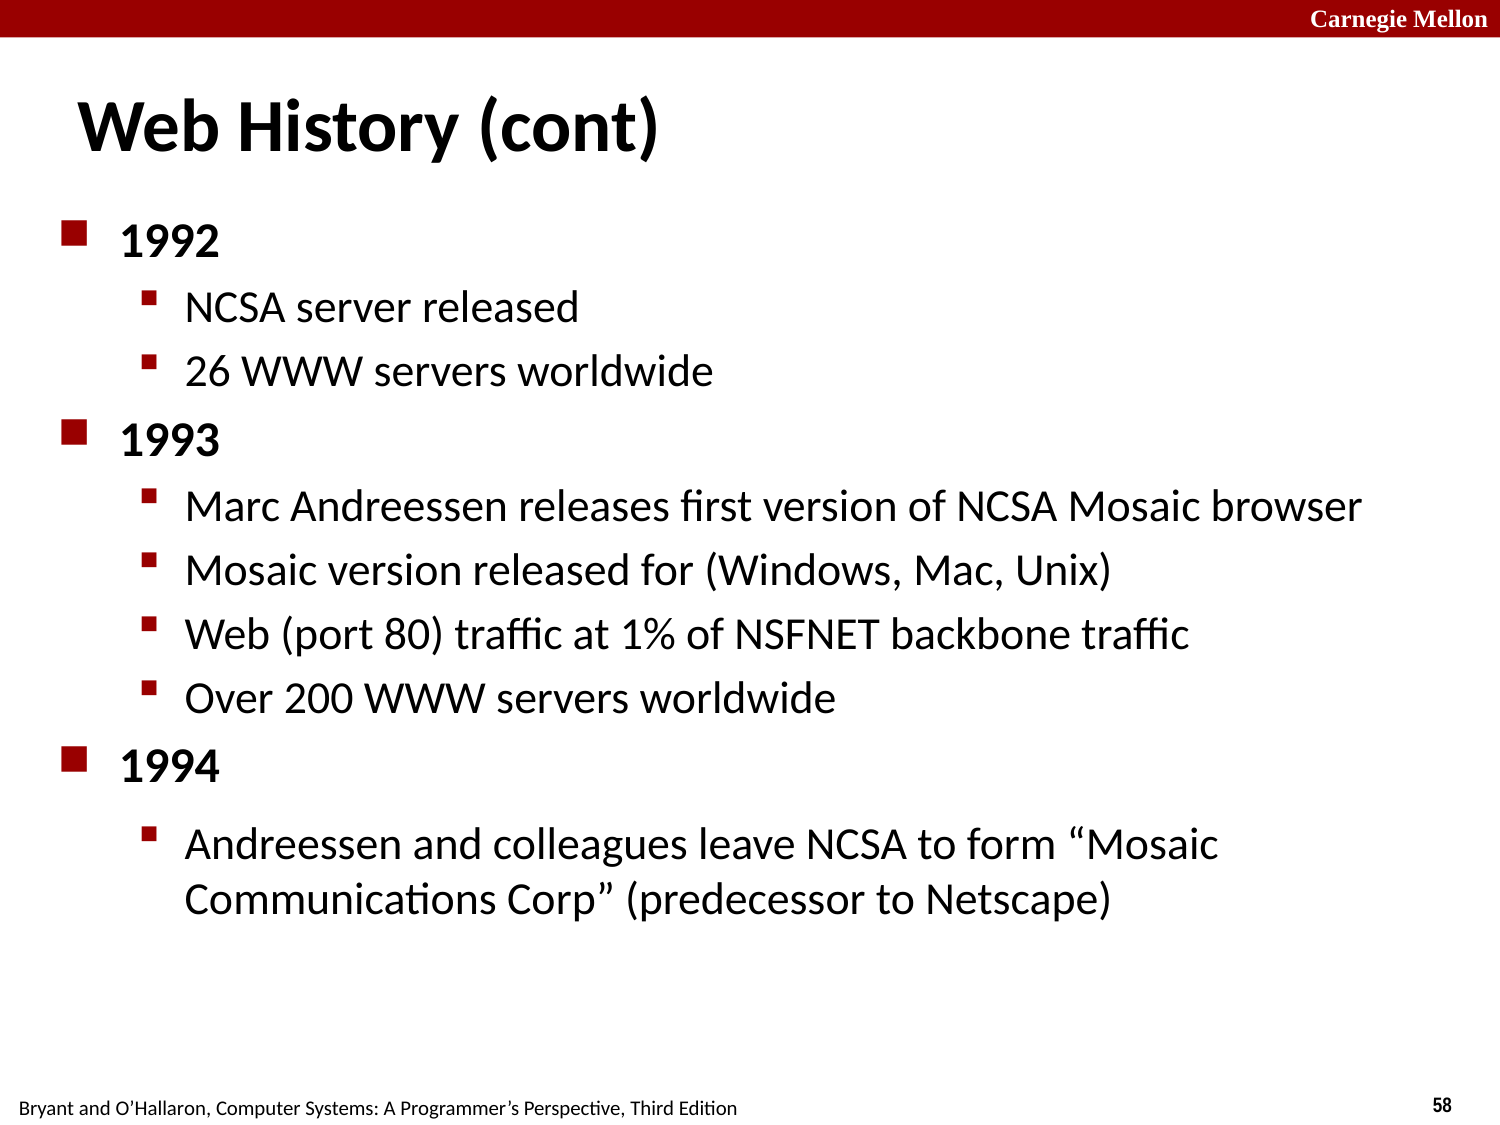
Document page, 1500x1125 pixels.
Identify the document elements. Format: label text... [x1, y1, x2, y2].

title Web History (cont) [62, 68, 1038, 163]
list 1992 NCSA server released 26 WWW servers worldwide 1993 Marc Andreessen releases first version of NCSA Mosaic browser Mosaic version released for (Windows, Mac, Unix) Web (port 80) traffic at 1% of NSFNET backbone traffic Over 200 WWW servers worldwide 1994 Andreessen and colleagues leave NCSA to form “Mosaic Communications Corp” (predecessor to Netscape) [47, 199, 1438, 1058]
